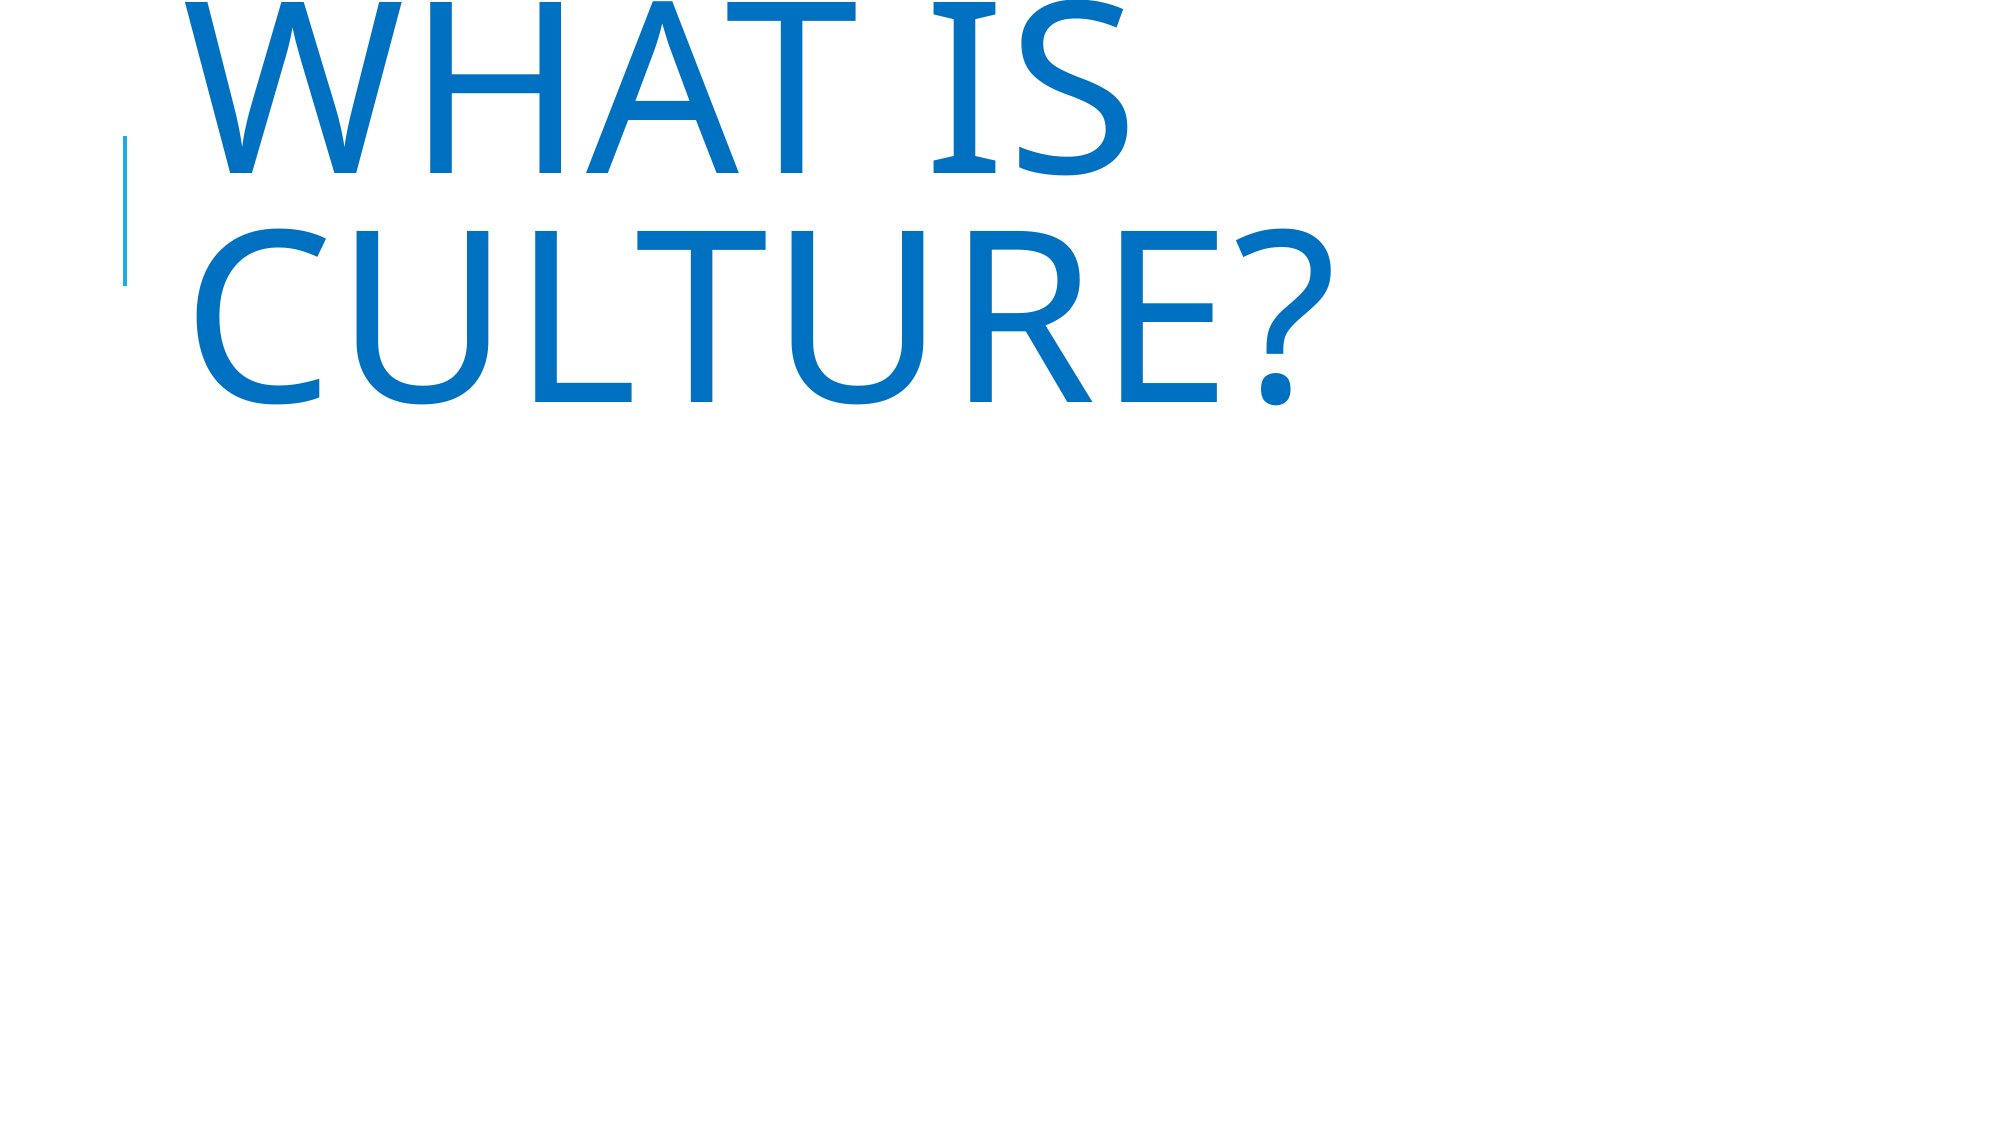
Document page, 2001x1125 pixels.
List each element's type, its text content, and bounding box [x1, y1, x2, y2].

title What is culture? [168, 96, 1763, 342]
